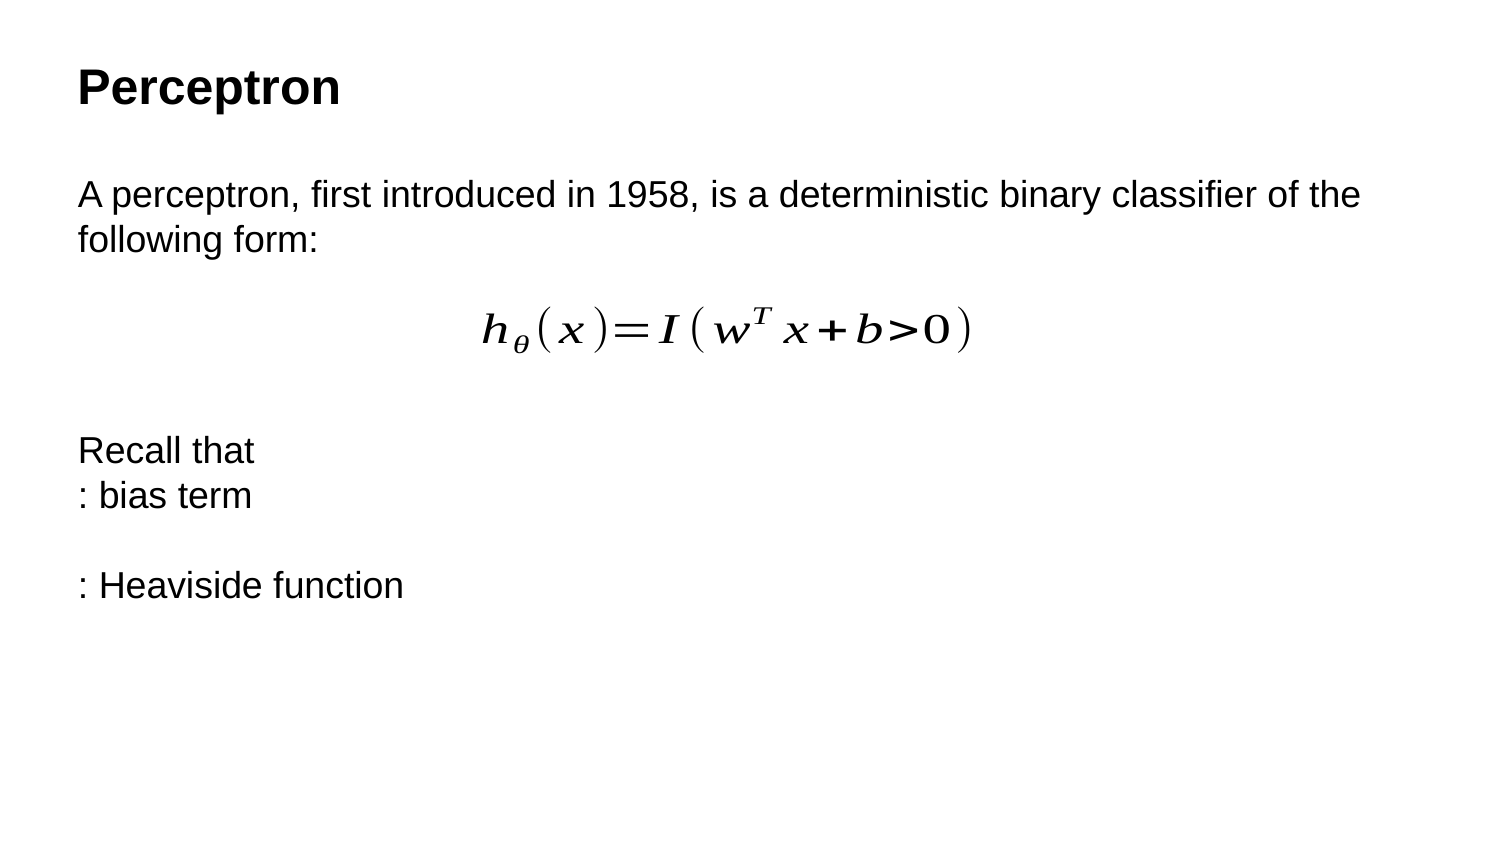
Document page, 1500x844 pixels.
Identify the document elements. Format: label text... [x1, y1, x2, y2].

text_box Recall that : bias term : Heaviside function [70, 418, 1373, 614]
text_box Perceptron [69, 46, 943, 122]
text_box A perceptron, first introduced in 1958, is a deterministic binary classifier of the following form: [70, 162, 1373, 268]
text_box [480, 300, 976, 360]
